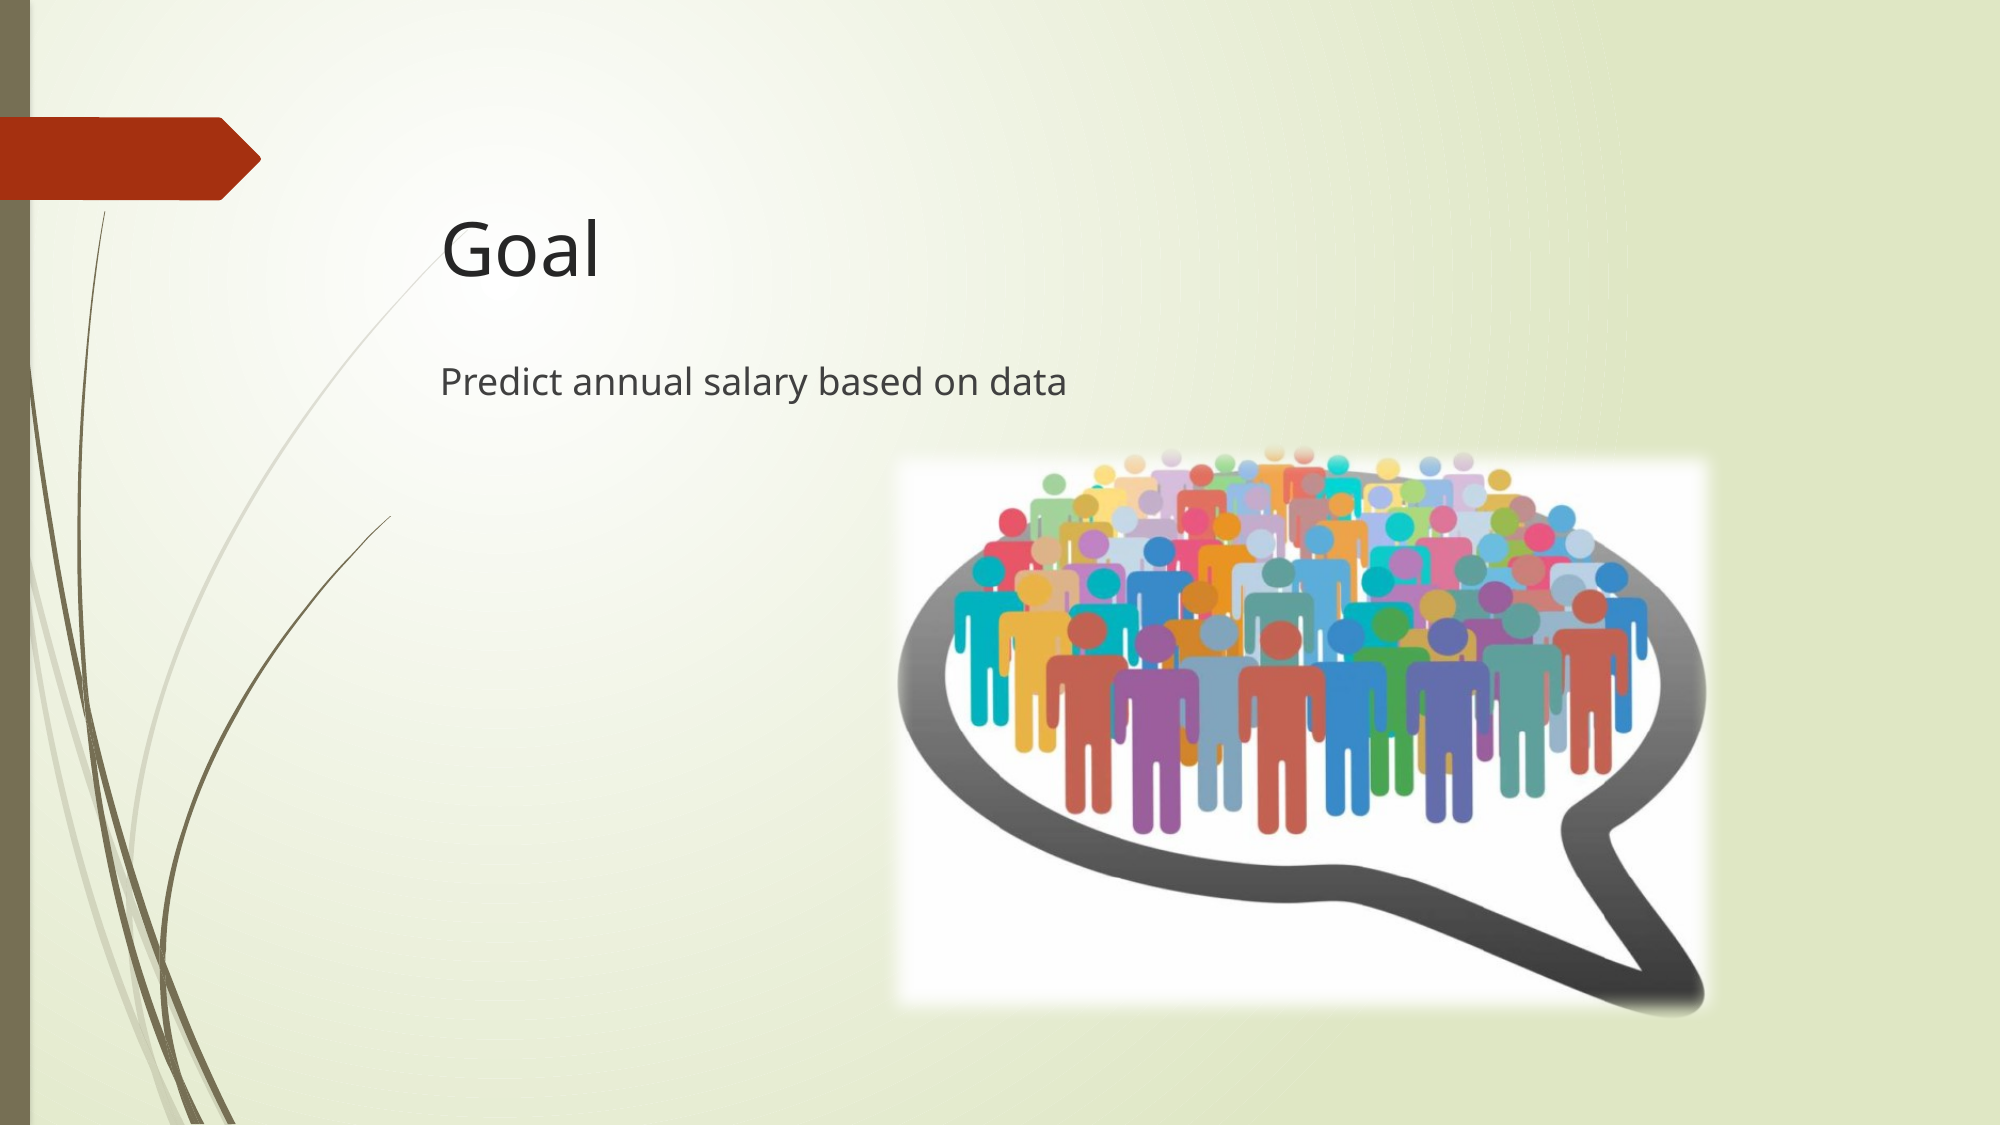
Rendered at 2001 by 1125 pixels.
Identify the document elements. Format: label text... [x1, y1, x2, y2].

list Predict annual salary based on data [424, 350, 1888, 544]
picture [878, 441, 1726, 1023]
title Goal [425, 194, 1888, 313]
